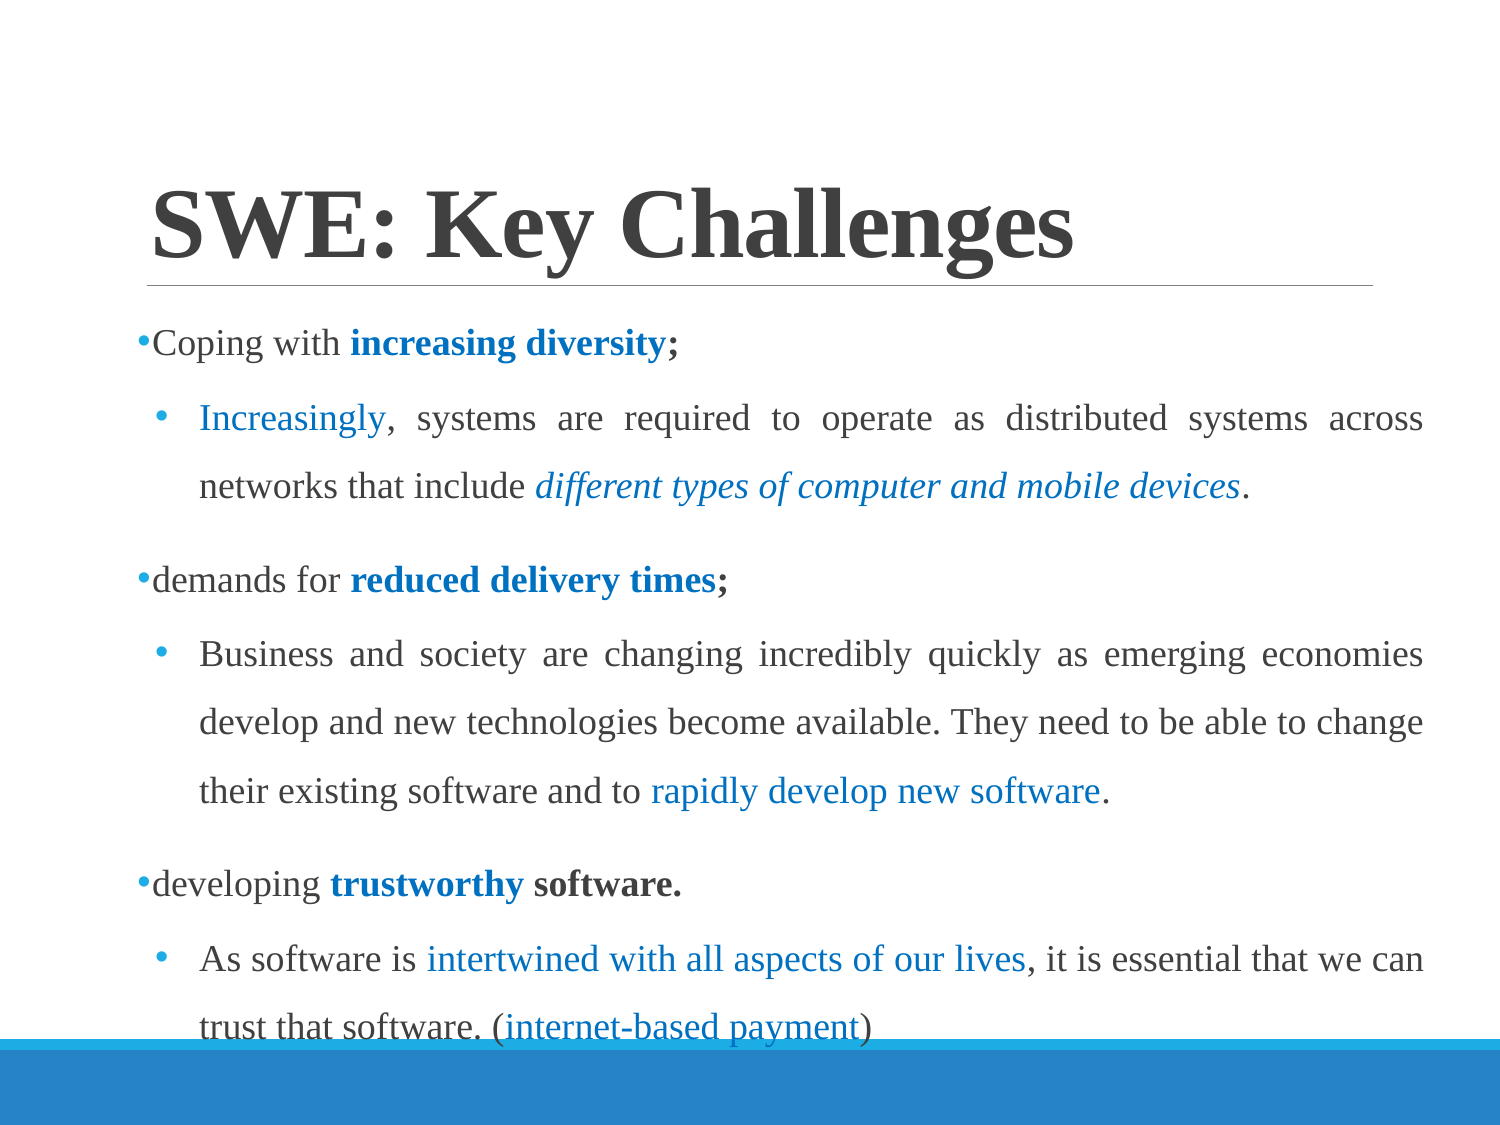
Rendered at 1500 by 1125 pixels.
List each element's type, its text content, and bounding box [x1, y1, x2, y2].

title SWE: Key Challenges [135, 47, 1373, 285]
list Coping with increasing diversity; Increasingly, systems are required to operate as distributed systems across networks that include different types of computer and mobile devices. demands for reduced delivery times; Business and society are changing incredibly quickly as emerging economies develop and new technologies become available. They need to be able to change their existing software and to rapidly develop new software. developing trustworthy software. As software is intertwined with all aspects of our lives, it is essential that we can trust that software. (internet-based payment) [137, 287, 1425, 1063]
